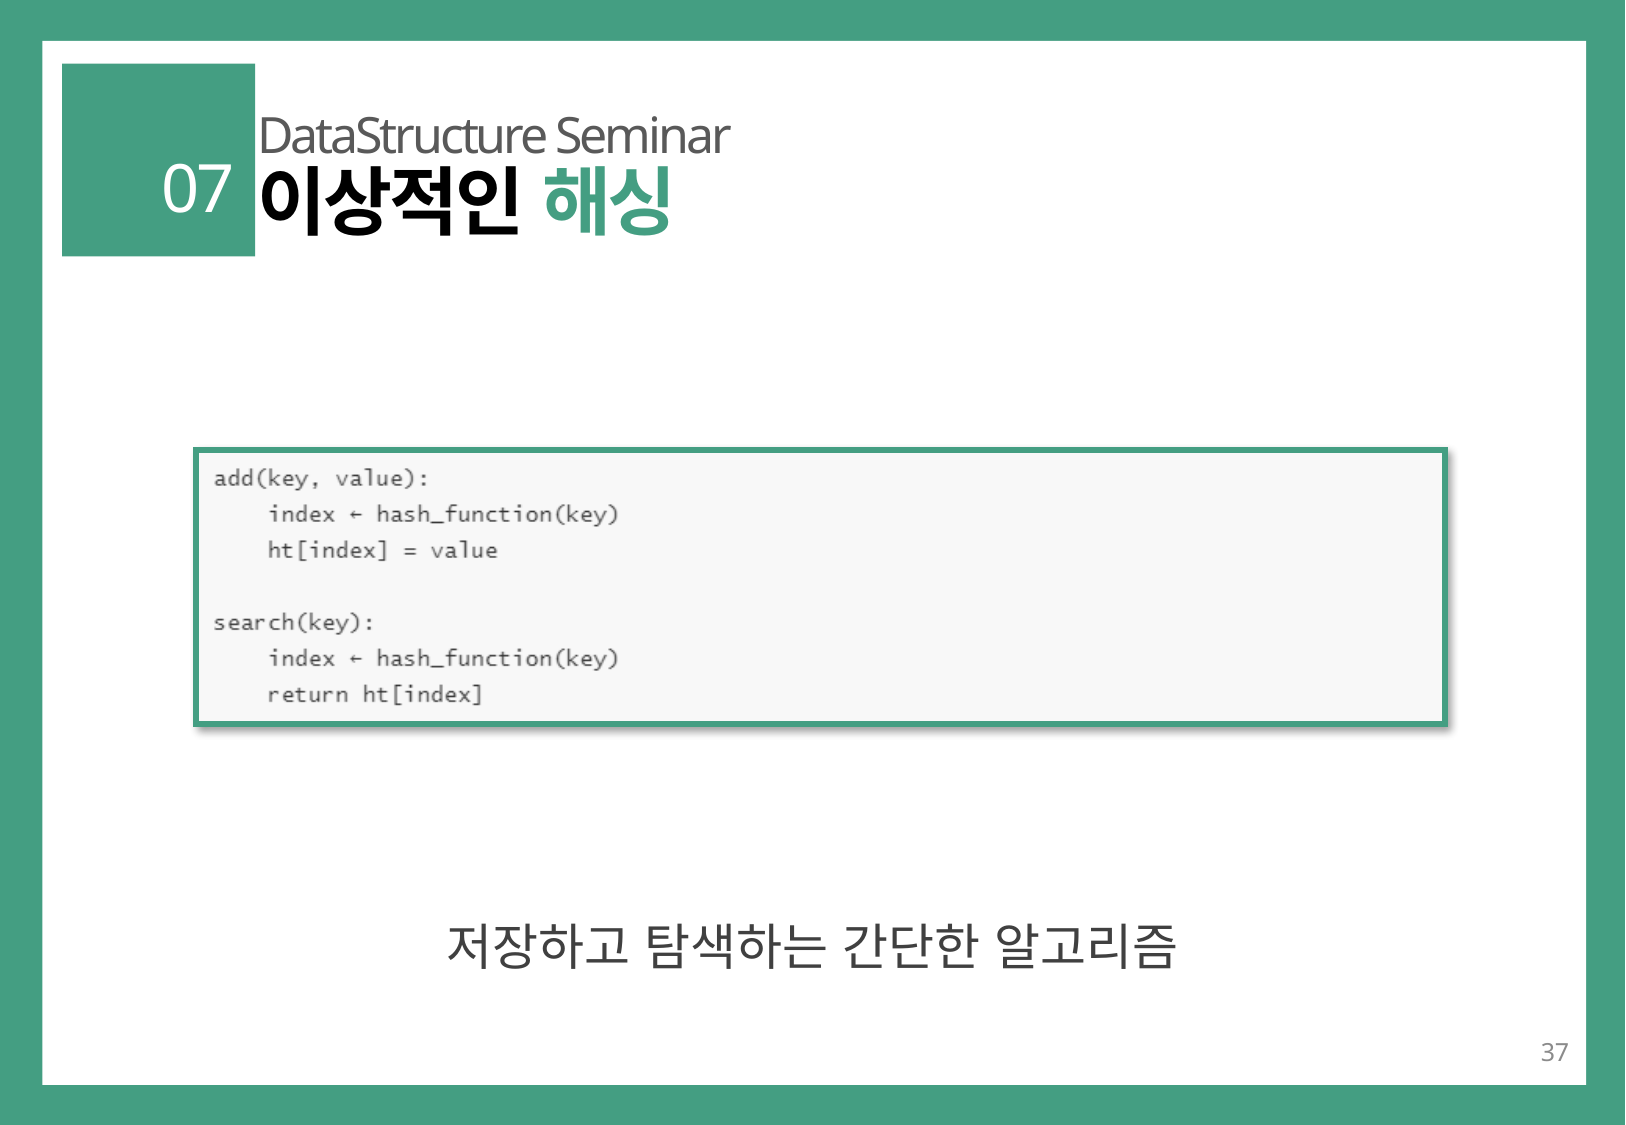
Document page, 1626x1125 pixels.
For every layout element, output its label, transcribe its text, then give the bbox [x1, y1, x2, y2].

slide_number 37 [1218, 1023, 1585, 1084]
list DataStructure Seminar [242, 113, 982, 161]
text_box 저장하고 탐색하는 간단한 알고리즘 [121, 877, 1504, 983]
list 이상적인 해싱 [242, 160, 1399, 251]
list 07 [88, 151, 250, 229]
picture [199, 453, 1442, 721]
